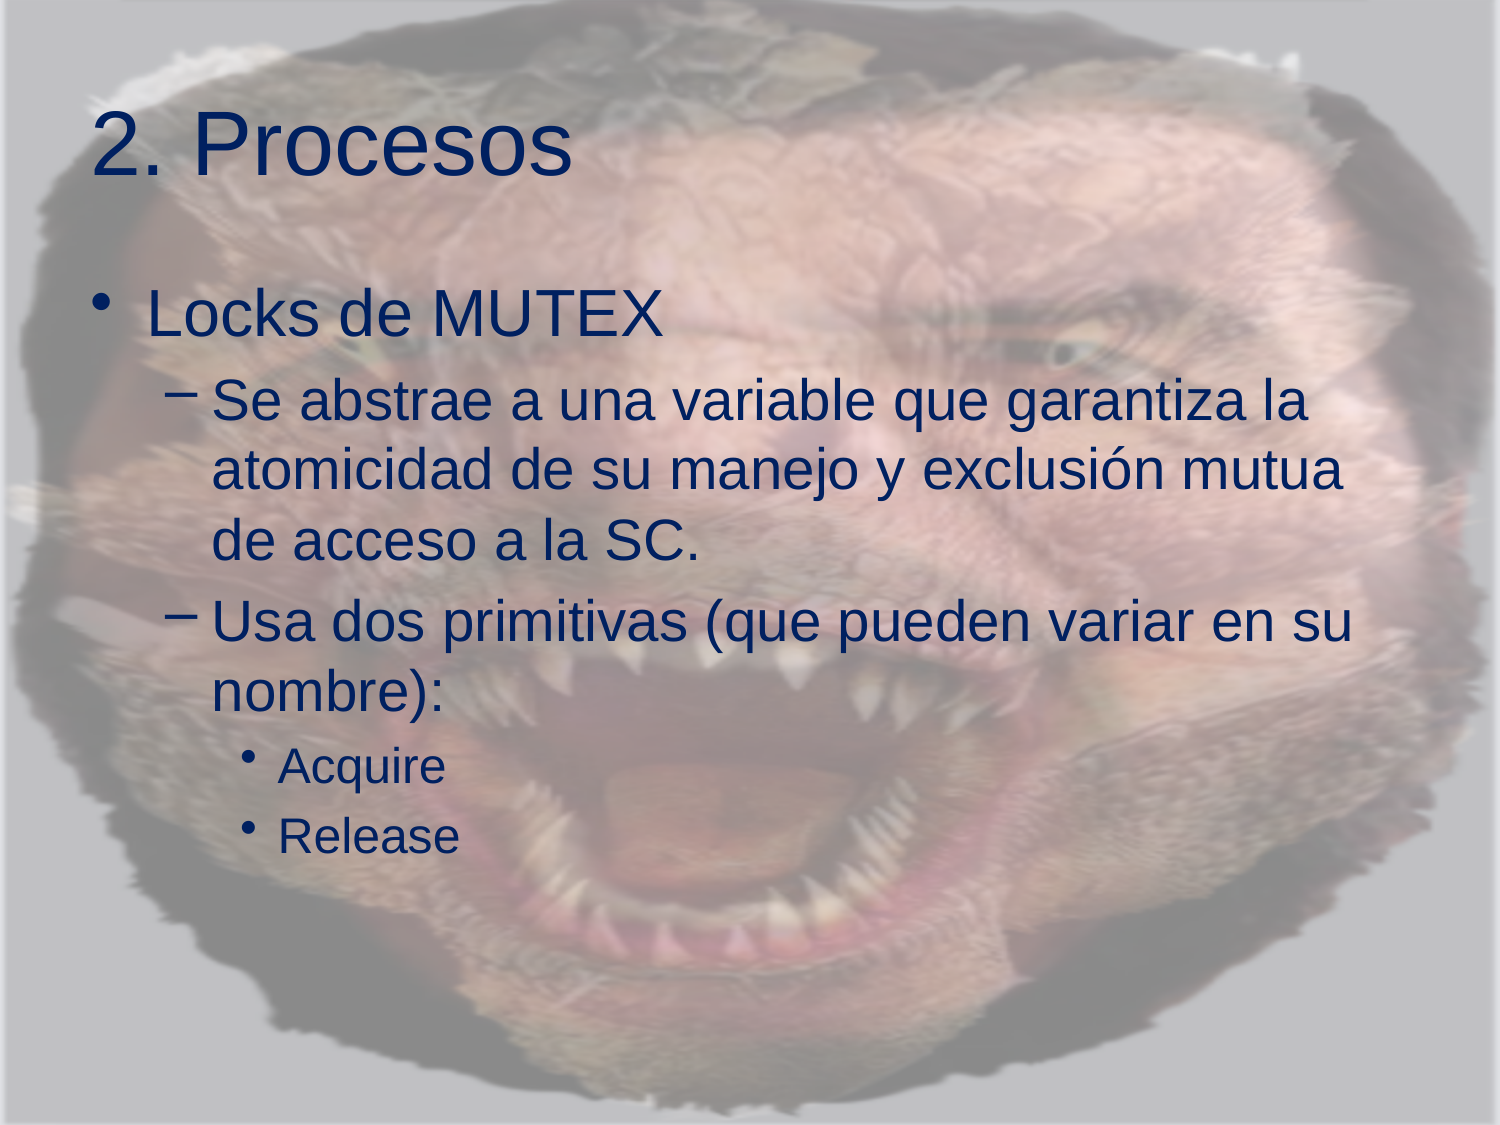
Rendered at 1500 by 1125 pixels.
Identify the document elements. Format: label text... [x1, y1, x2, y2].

title 2. Procesos [75, 45, 1425, 233]
list Locks de MUTEX Se abstrae a una variable que garantiza la atomicidad de su manejo y exclusión mutua de acceso a la SC. Usa dos primitivas (que pueden variar en su nombre): Acquire Release [75, 262, 1425, 1005]
